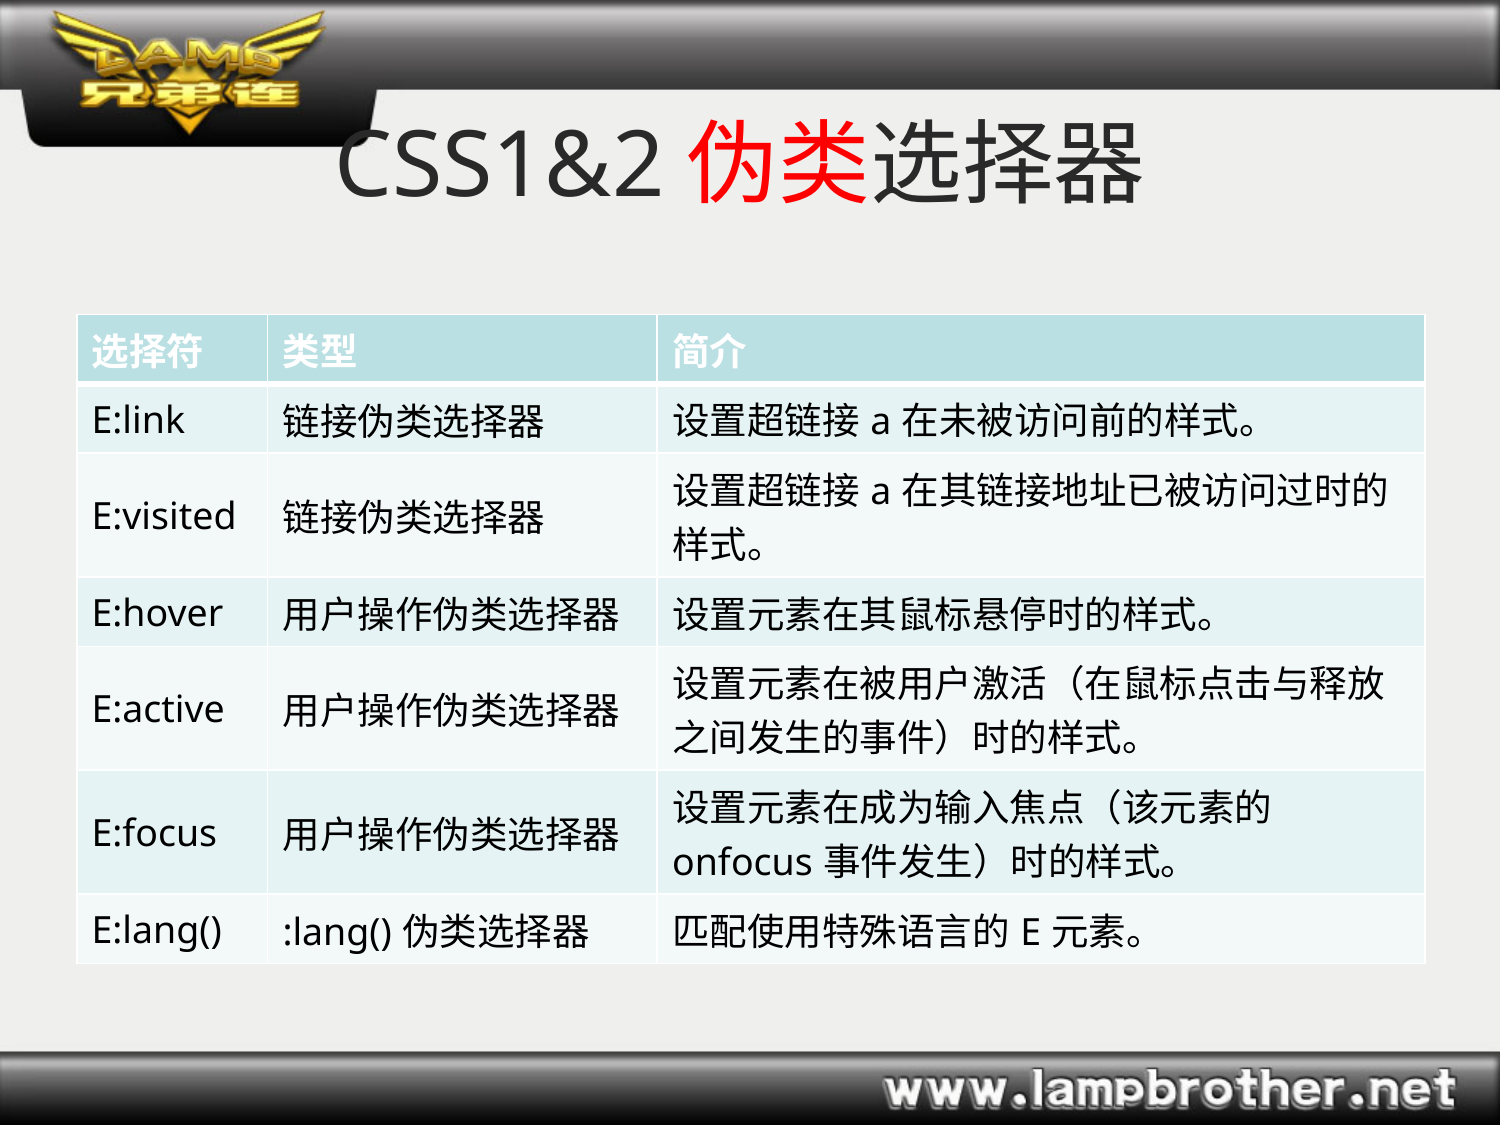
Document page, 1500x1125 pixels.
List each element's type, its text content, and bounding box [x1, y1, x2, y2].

title CSS1&2伪类选择器 [64, 66, 1415, 254]
table_cell 设置元素在其鼠标悬停时的样式。 [658, 578, 1424, 646]
table_cell 设置超链接a在其链接地址已被访问过时的样式。 [658, 454, 1424, 576]
table_header 选择符 [78, 315, 267, 381]
table_cell 设置元素在成为输入焦点（该元素的onfocus事件发生）时的样式。 [658, 771, 1424, 893]
table_header 类型 [268, 315, 656, 381]
table_cell E:link [78, 387, 267, 452]
table_cell 链接伪类选择器 [268, 454, 656, 576]
table_header 简介 [658, 315, 1424, 381]
table_cell E:hover [78, 578, 267, 646]
table_cell 匹配使用特殊语言的E元素。 [658, 895, 1424, 963]
table_cell 设置元素在被用户激活（在鼠标点击与释放之间发生的事件）时的样式。 [658, 647, 1424, 769]
table_cell E:visited [78, 454, 267, 576]
table_cell E:focus [78, 771, 267, 893]
table_cell E:active [78, 647, 267, 769]
table_cell 用户操作伪类选择器 [268, 771, 656, 893]
table_cell :lang()伪类选择器 [268, 895, 656, 963]
table_cell 设置超链接a在未被访问前的样式。 [658, 387, 1424, 452]
table_cell E:lang() [78, 895, 267, 963]
table_cell 用户操作伪类选择器 [268, 647, 656, 769]
table_cell 链接伪类选择器 [268, 387, 656, 452]
picture [0, 0, 1500, 1125]
table_cell 用户操作伪类选择器 [268, 578, 656, 646]
